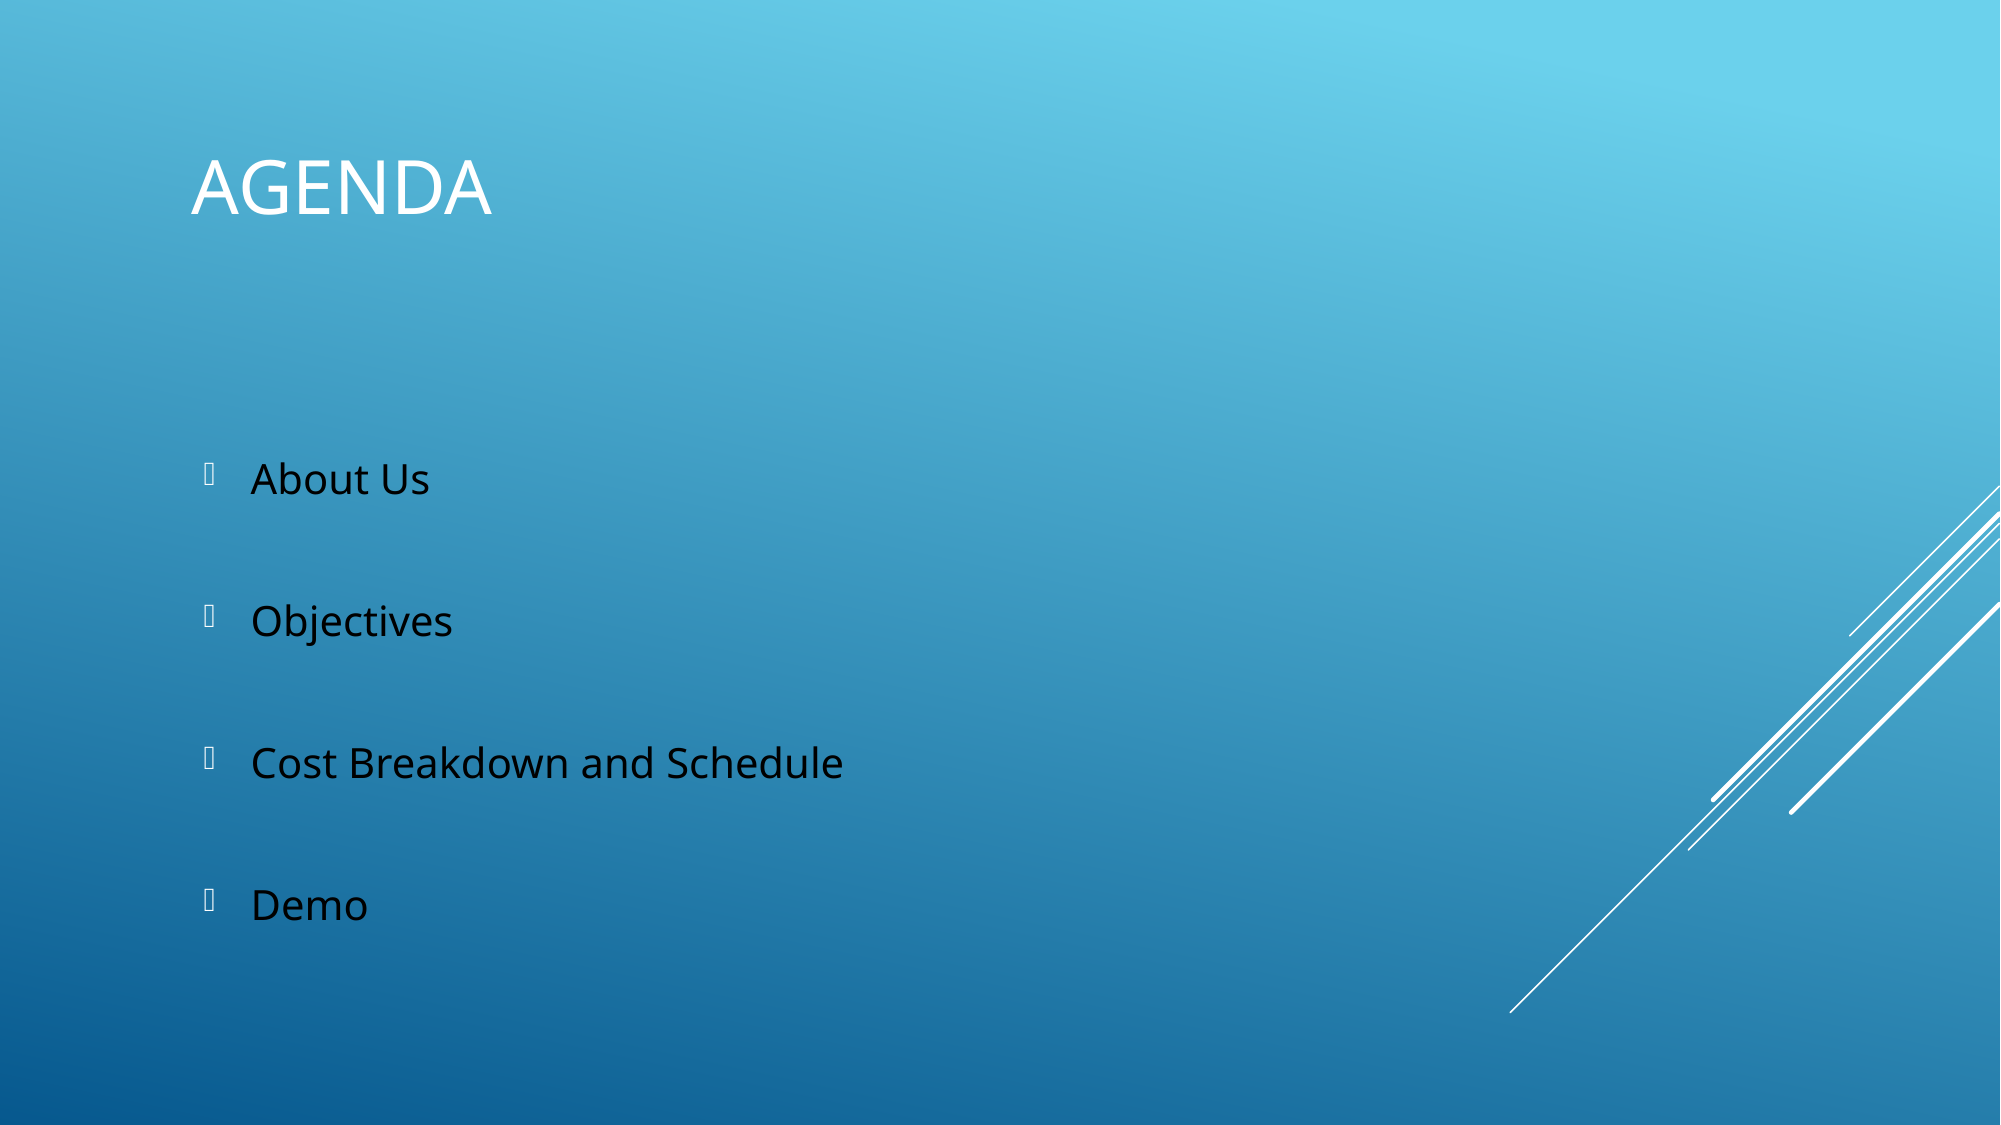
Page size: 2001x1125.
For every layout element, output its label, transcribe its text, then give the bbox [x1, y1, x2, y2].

list About Us Objectives Cost Breakdown and Schedule Demo [188, 357, 1964, 1095]
title Agenda [176, 61, 1577, 309]
